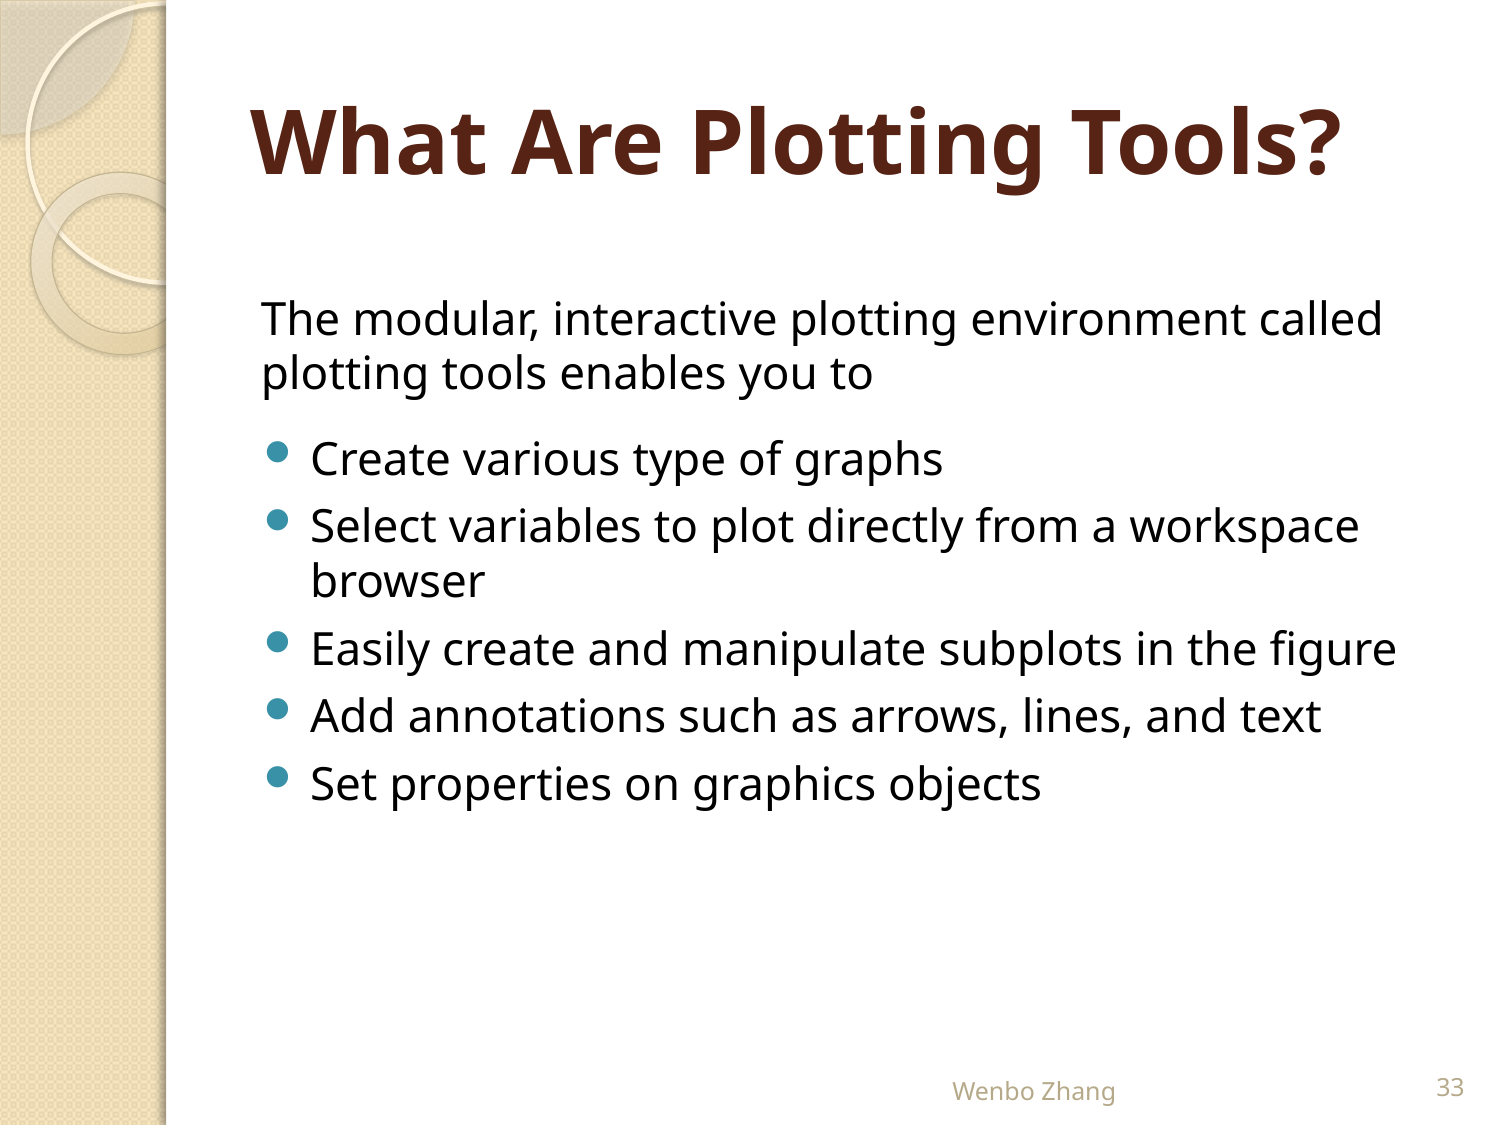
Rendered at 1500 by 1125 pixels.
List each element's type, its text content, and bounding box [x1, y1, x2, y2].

title What Are Plotting Tools? [235, 45, 1466, 233]
footer Wenbo Zhang [937, 1034, 1413, 1113]
list Create various type of graphs Select variables to plot directly from a workspace browser Easily create and manipulate subplots in the figure Add annotations such as arrows, lines, and text Set properties on graphics objects [235, 421, 1466, 1026]
text_box The modular, interactive plotting environment called plotting tools enables you to [246, 281, 1430, 407]
slide_number 33 [1413, 1034, 1488, 1113]
